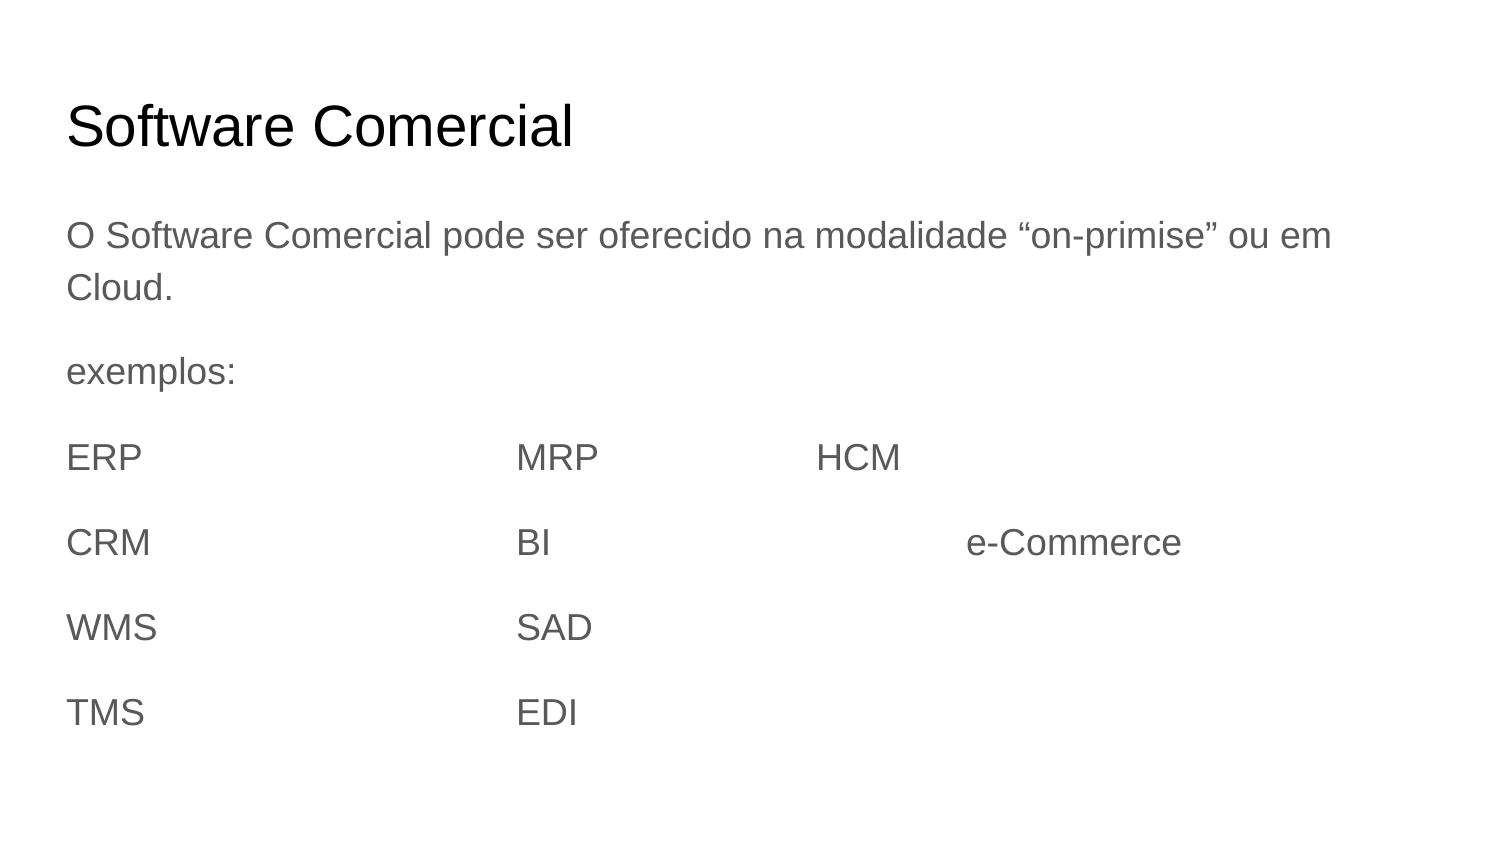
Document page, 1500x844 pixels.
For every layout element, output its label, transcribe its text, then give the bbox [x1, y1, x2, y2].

title Software Comercial [51, 72, 1449, 167]
list O Software Comercial pode ser oferecido na modalidade “on-primise” ou em Cloud. exemplos: ERP MRP HCM CRM BI e-Commerce WMS SAD TMS EDI [51, 189, 1449, 750]
